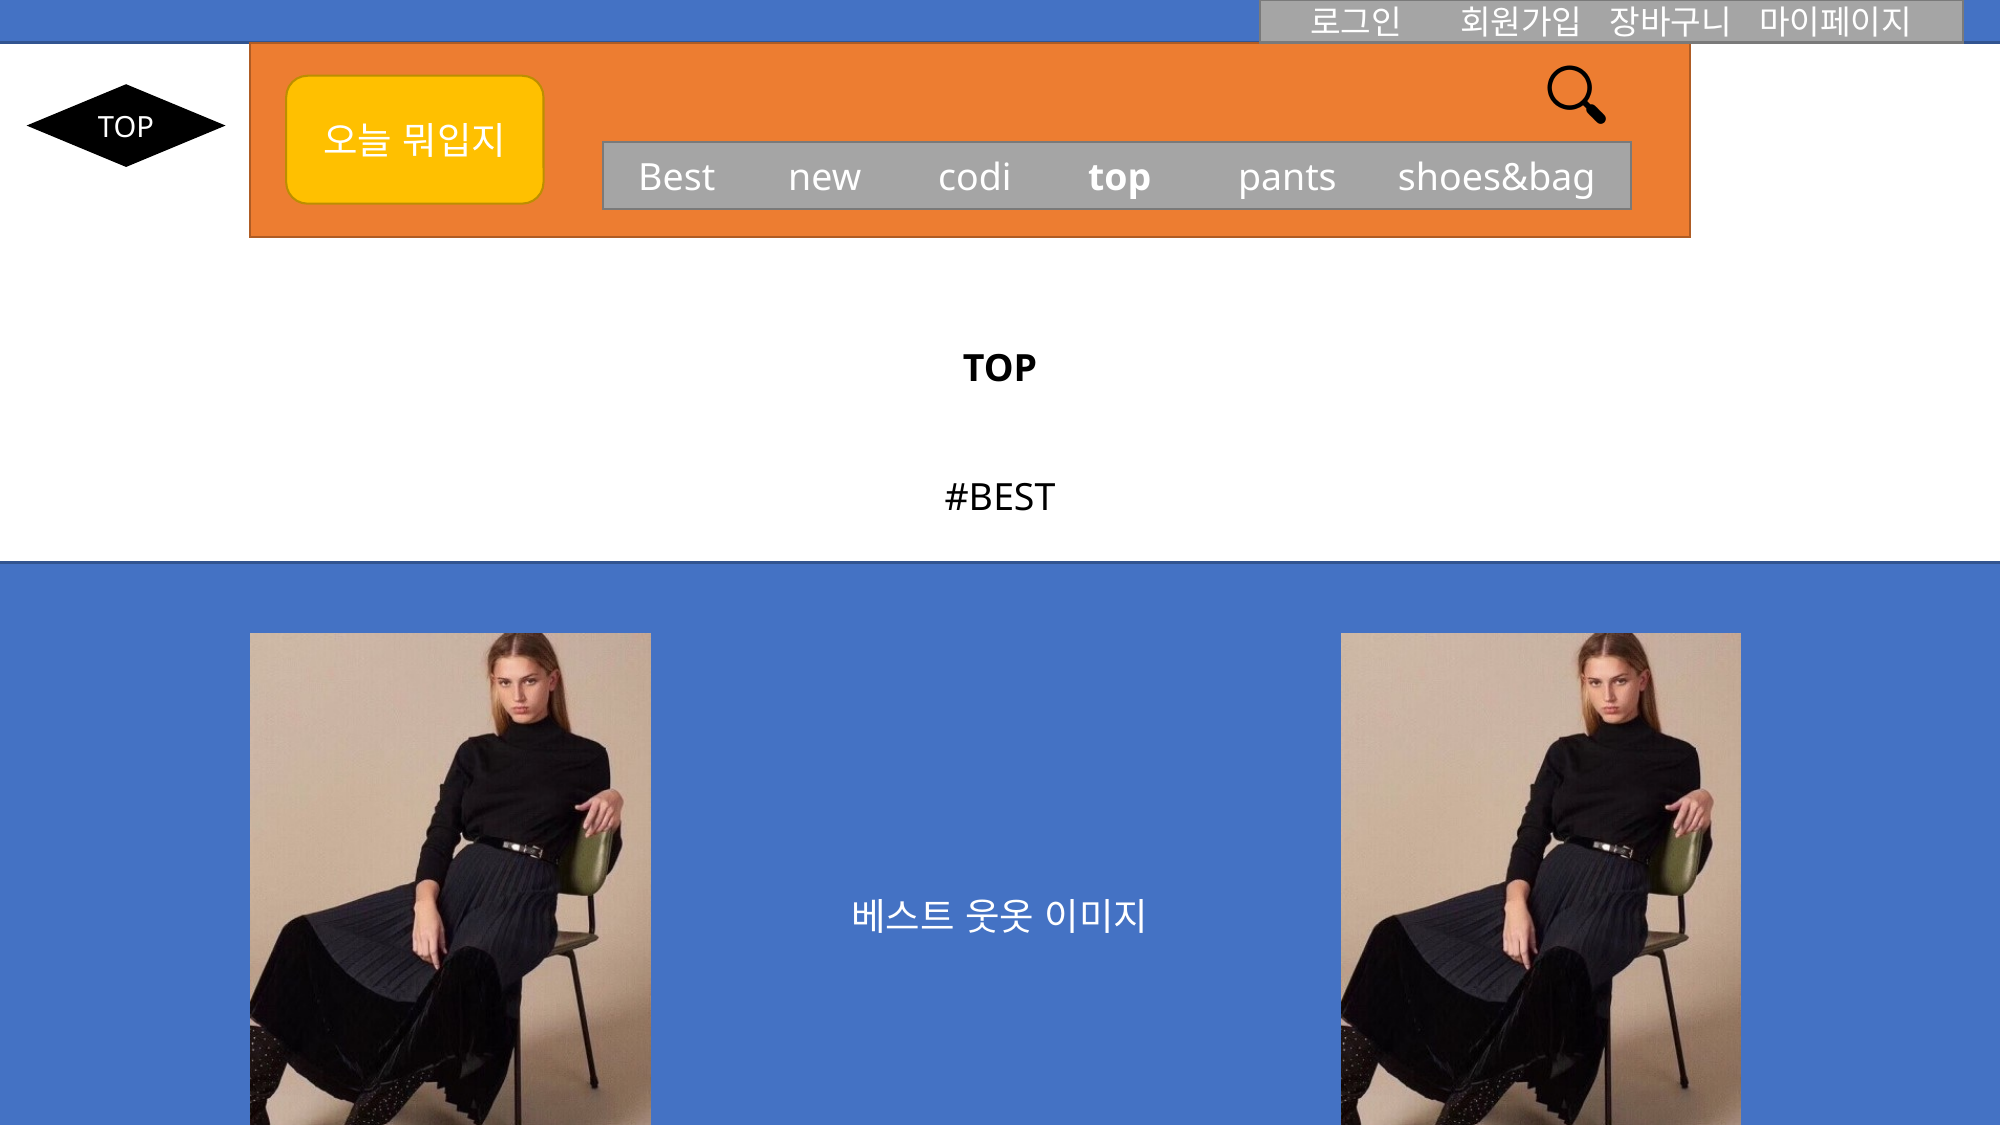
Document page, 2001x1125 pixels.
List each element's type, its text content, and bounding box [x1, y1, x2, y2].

text_box 로그인 회원가입 장바구니 마이페이지 [1259, 0, 1964, 44]
text_box [249, 42, 1691, 238]
text_box [1964, 0, 2000, 44]
text_box 베스트 웃옷 이미지 [0, 561, 2000, 1125]
text_box 오늘 뭐입지 [285, 74, 545, 205]
text_box TOP [26, 84, 226, 167]
text_box TOP [834, 336, 1166, 396]
picture [250, 633, 651, 1125]
text_box Best new codi top pants shoes&bag [602, 141, 1632, 210]
picture [1341, 633, 1741, 1125]
picture [1541, 59, 1612, 130]
text_box [0, 0, 1259, 44]
text_box #BEST [834, 465, 1166, 526]
